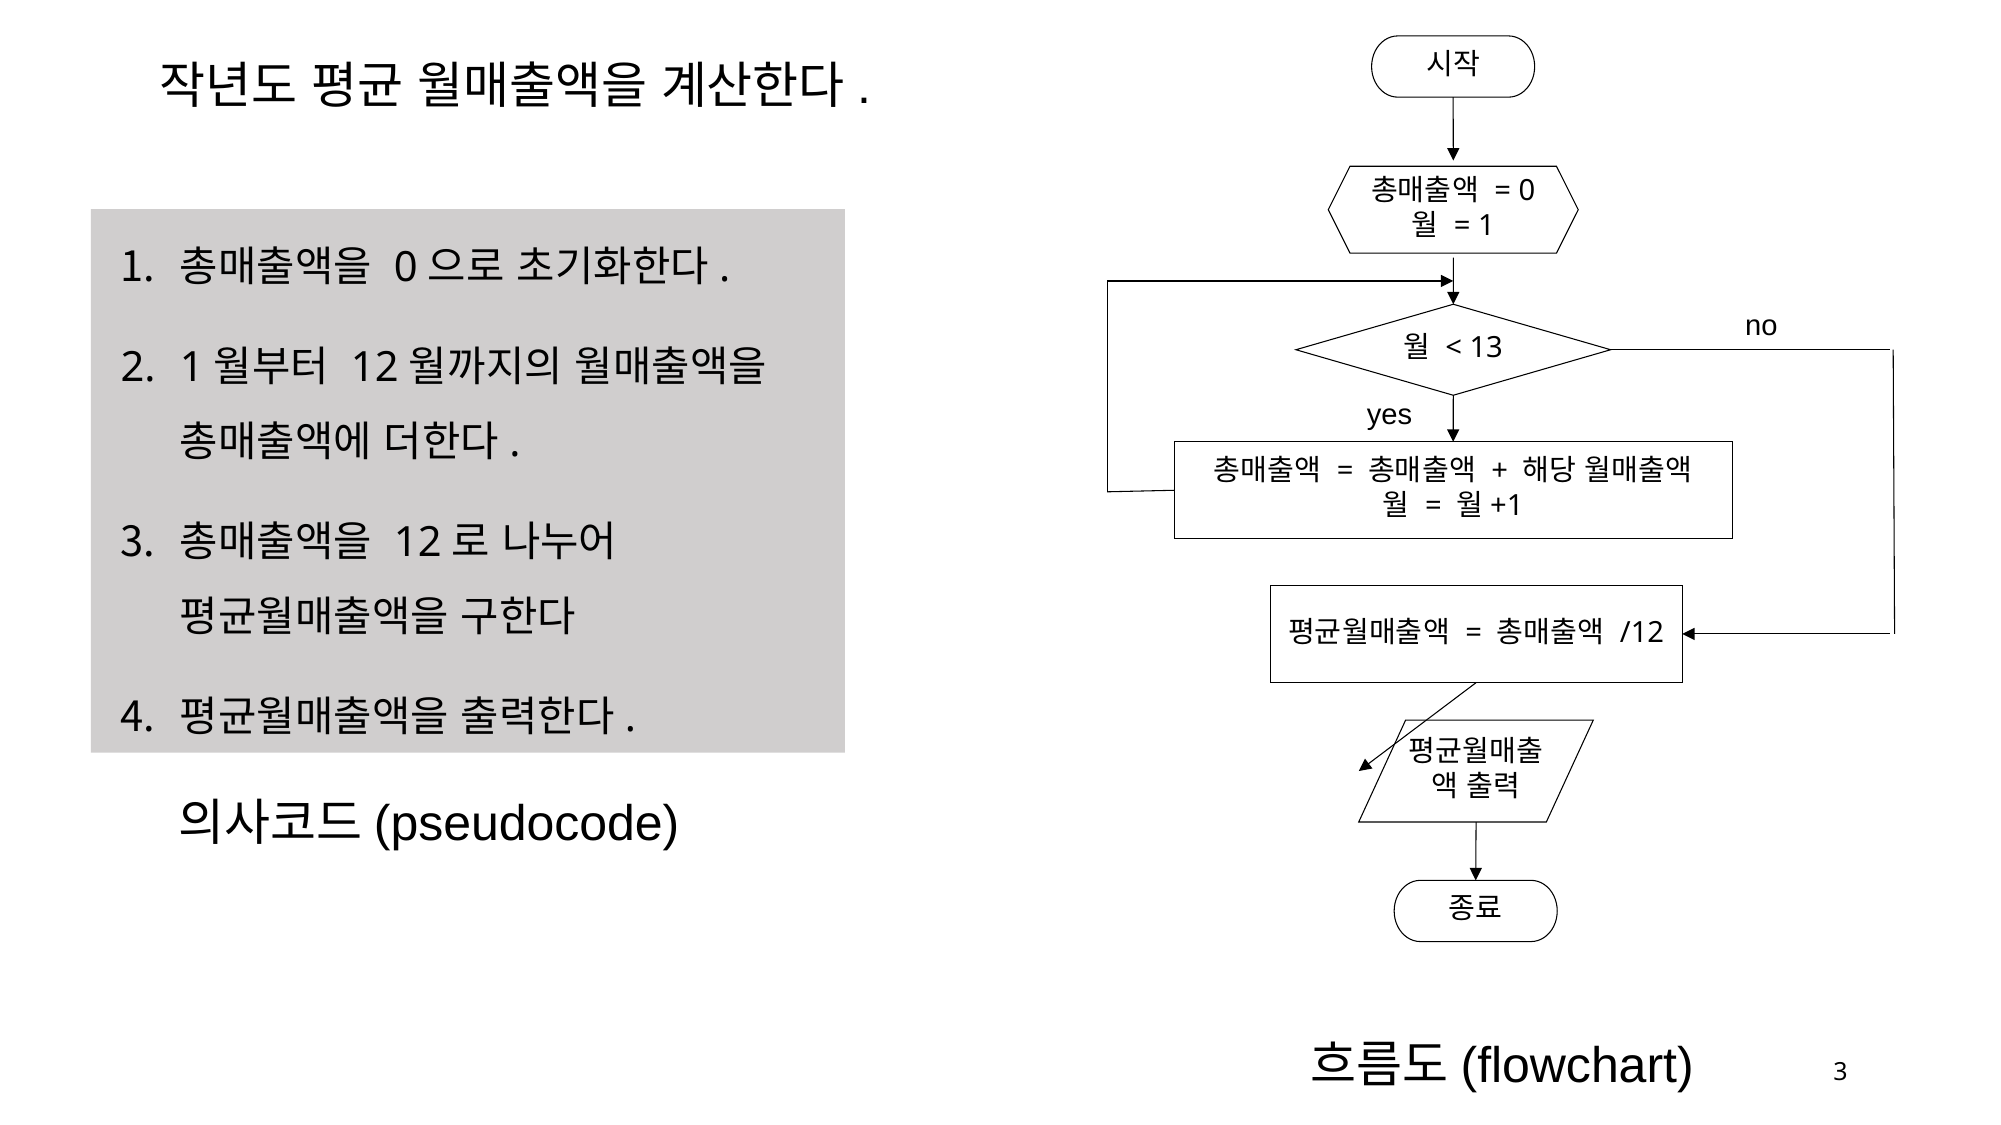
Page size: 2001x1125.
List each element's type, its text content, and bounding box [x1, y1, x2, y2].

text_box 종료 [1393, 879, 1558, 943]
text_box yes [1352, 370, 1428, 438]
text_box 총매출액 = 0 월 = 1 [1327, 165, 1579, 254]
text_box 작년도 평균 월매출액을 계산한다. [144, 16, 887, 121]
text_box 흐름도(flowchart) [1295, 995, 1710, 1100]
text_box 총매출액을 0으로 초기화한다. 1월부터 12월까지의 월매출액을 총매출액에 더한다. 총매출액을 12로 나누어 평균월매출액을 구한다 평균월매출액을 출력한다. [90, 209, 845, 753]
text_box 평균월매출액 = 총매출액 /12 [1270, 585, 1683, 683]
text_box 시작 [1371, 35, 1536, 98]
text_box 월 < 13 [1293, 303, 1612, 396]
text_box 의사코드(pseudocode) [163, 753, 695, 858]
text_box no [1730, 281, 1793, 349]
text_box 총매출액 = 총매출액 + 해당 월매출액 월 = 월+1 [1174, 441, 1733, 539]
text_box 평균월매출액 출력 [1357, 719, 1595, 823]
slide_number 3 [1790, 1042, 1863, 1103]
